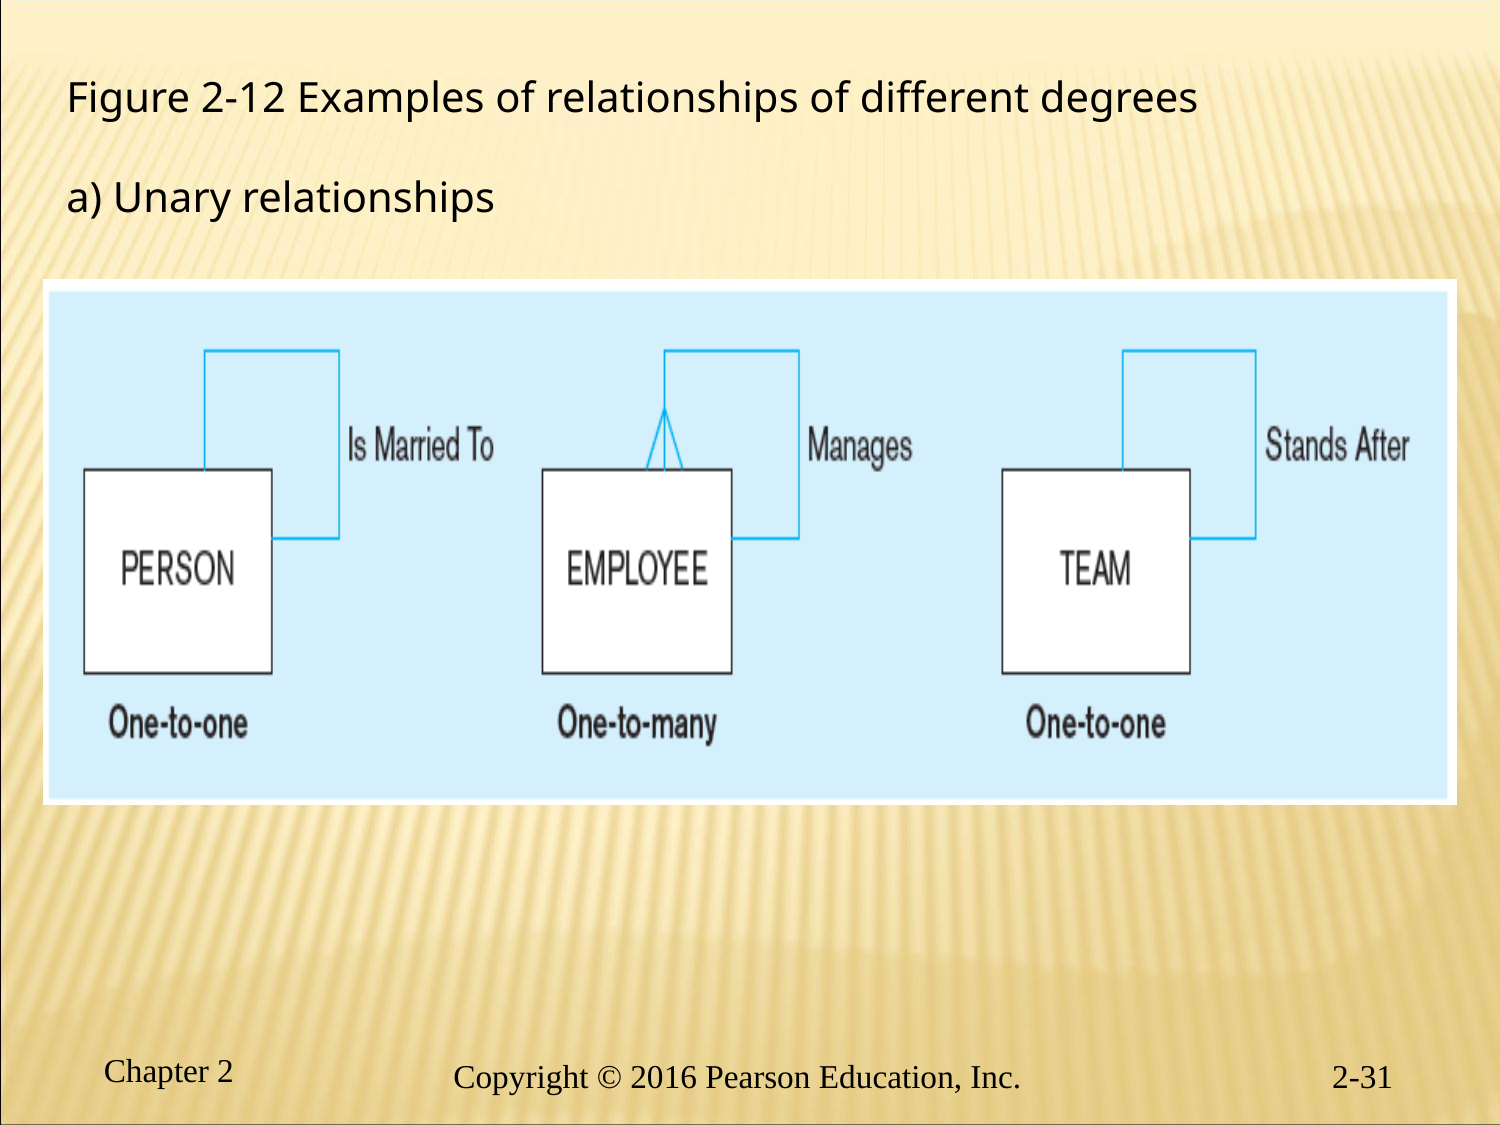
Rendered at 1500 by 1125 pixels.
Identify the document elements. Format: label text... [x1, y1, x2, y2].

text_box Figure 2-12 Examples of relationships of different degrees a) Unary relationships [51, 63, 1214, 229]
picture [0, 0, 1500, 1125]
